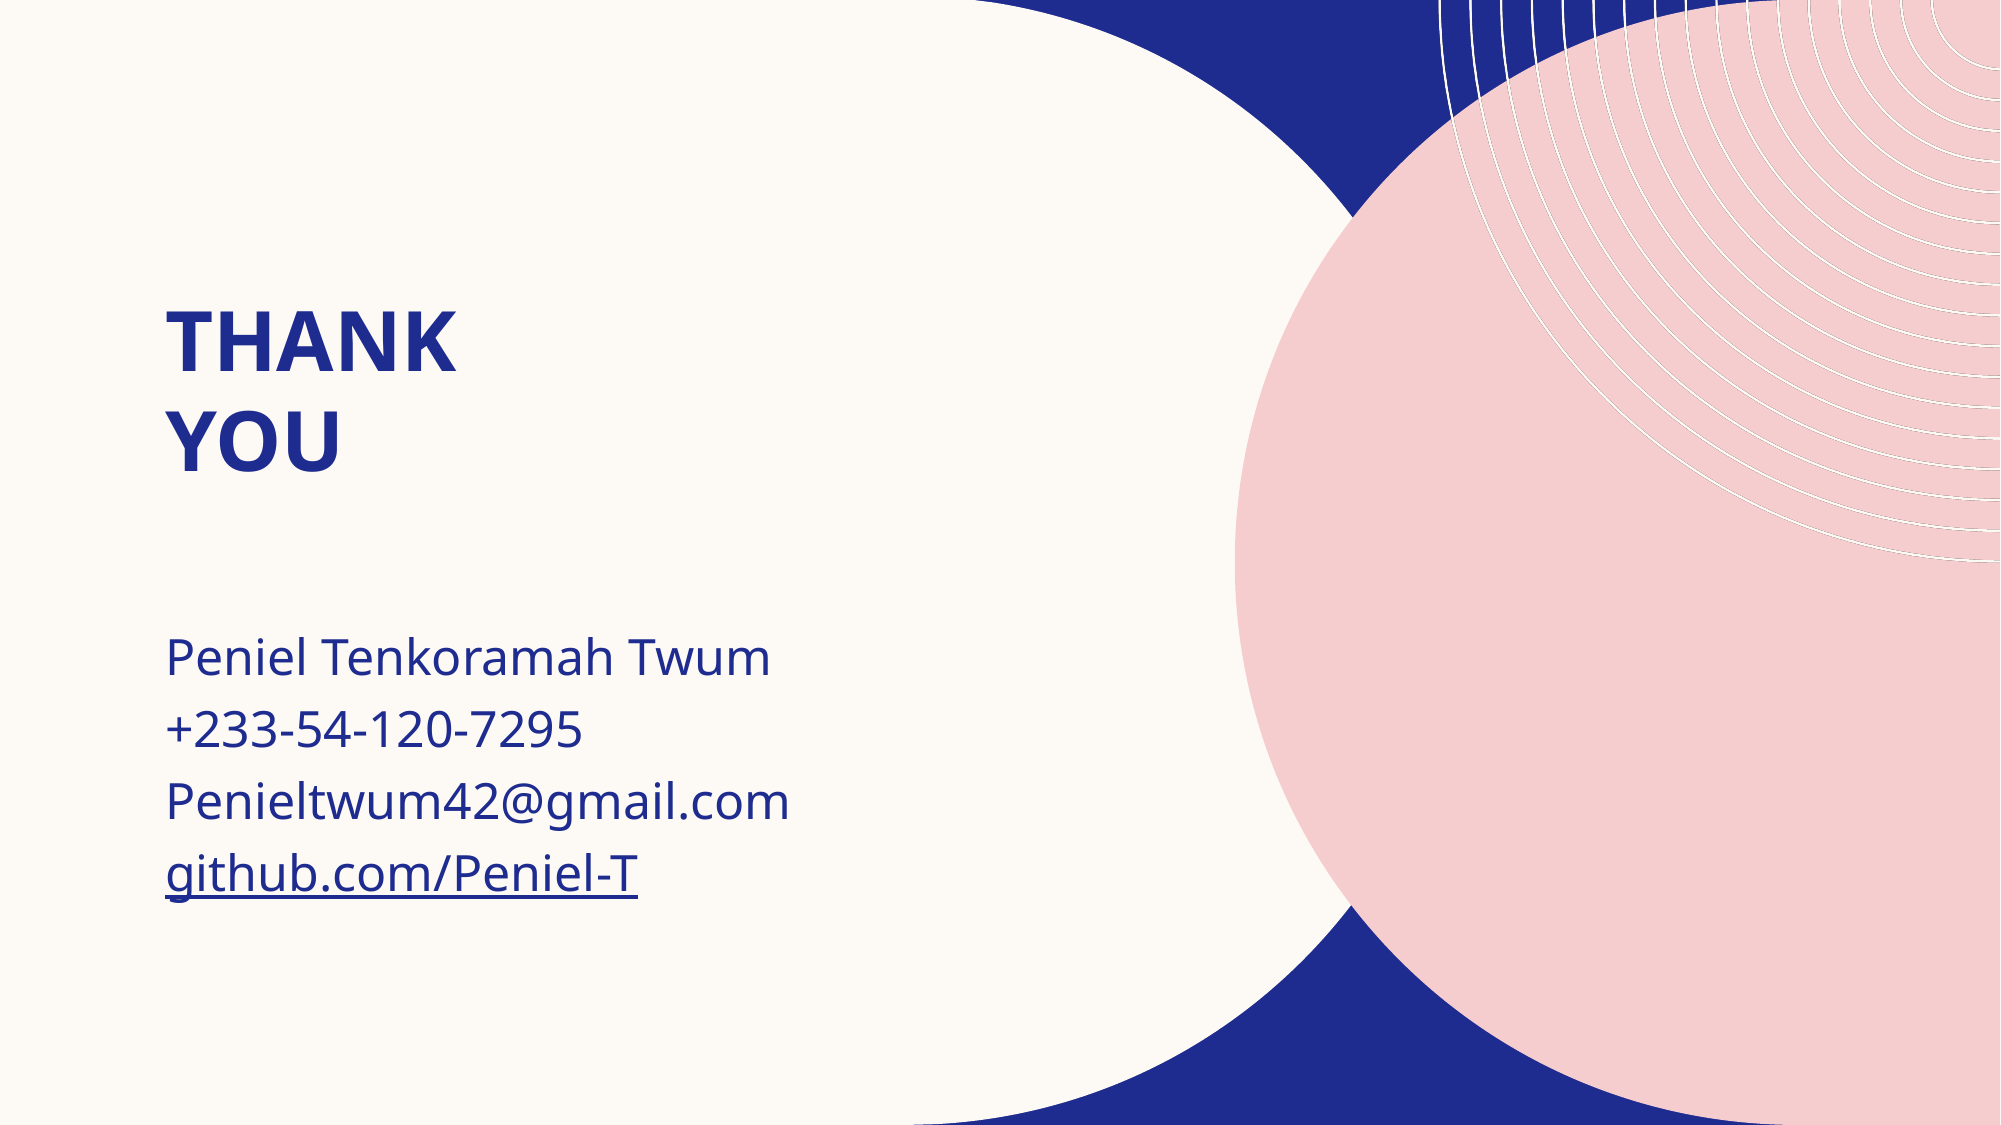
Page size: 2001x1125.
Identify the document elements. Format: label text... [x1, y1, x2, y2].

title Thank you [150, 139, 1088, 489]
picture [1438, 0, 2001, 563]
subtitle Peniel Tenkoramah Twum +233-54-120-7295 Penieltwum42@gmail.com github.com/Peniel-T [150, 625, 1088, 993]
